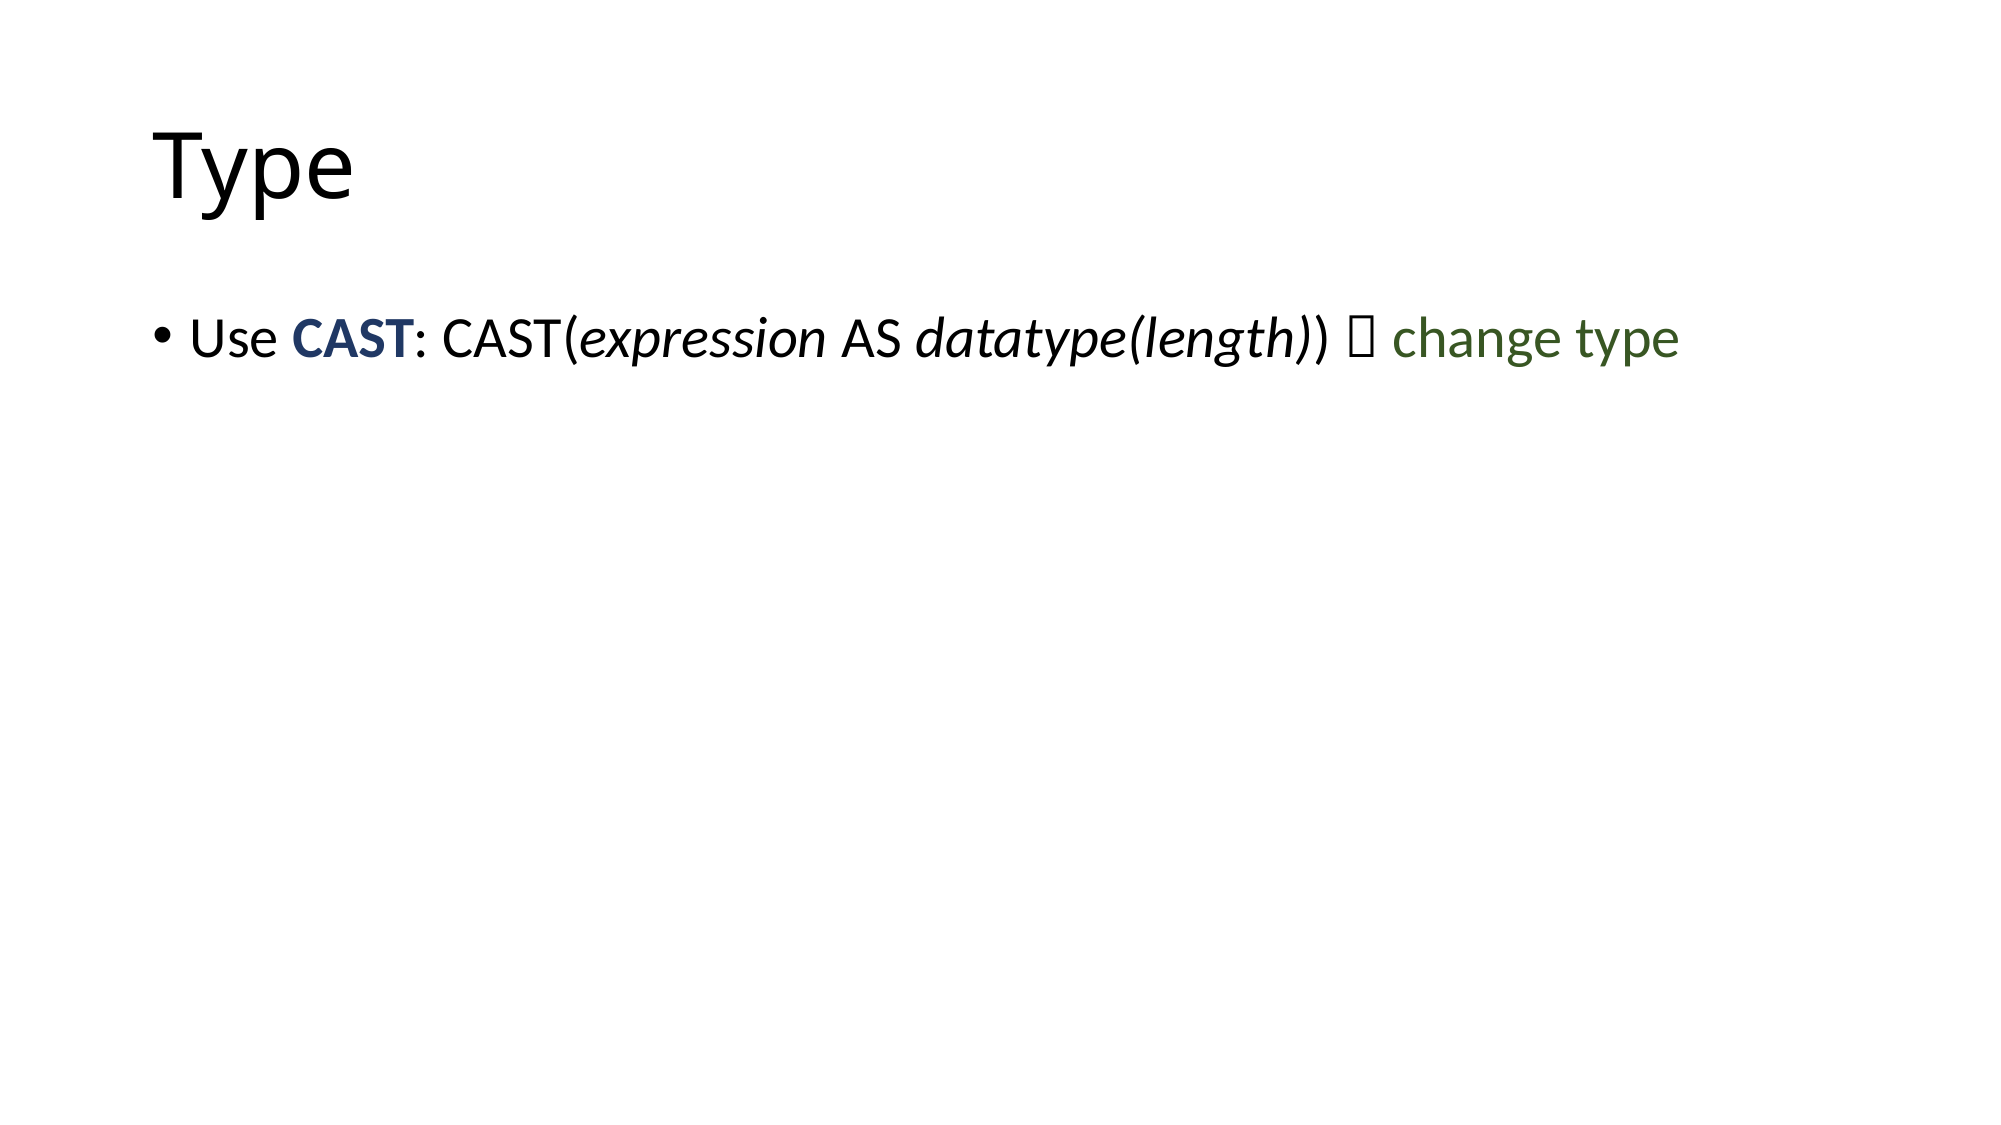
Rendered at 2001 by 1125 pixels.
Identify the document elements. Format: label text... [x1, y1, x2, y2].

list Use CAST: CAST(expression AS datatype(length))  change type [137, 299, 1863, 1014]
title Type [137, 59, 1863, 278]
